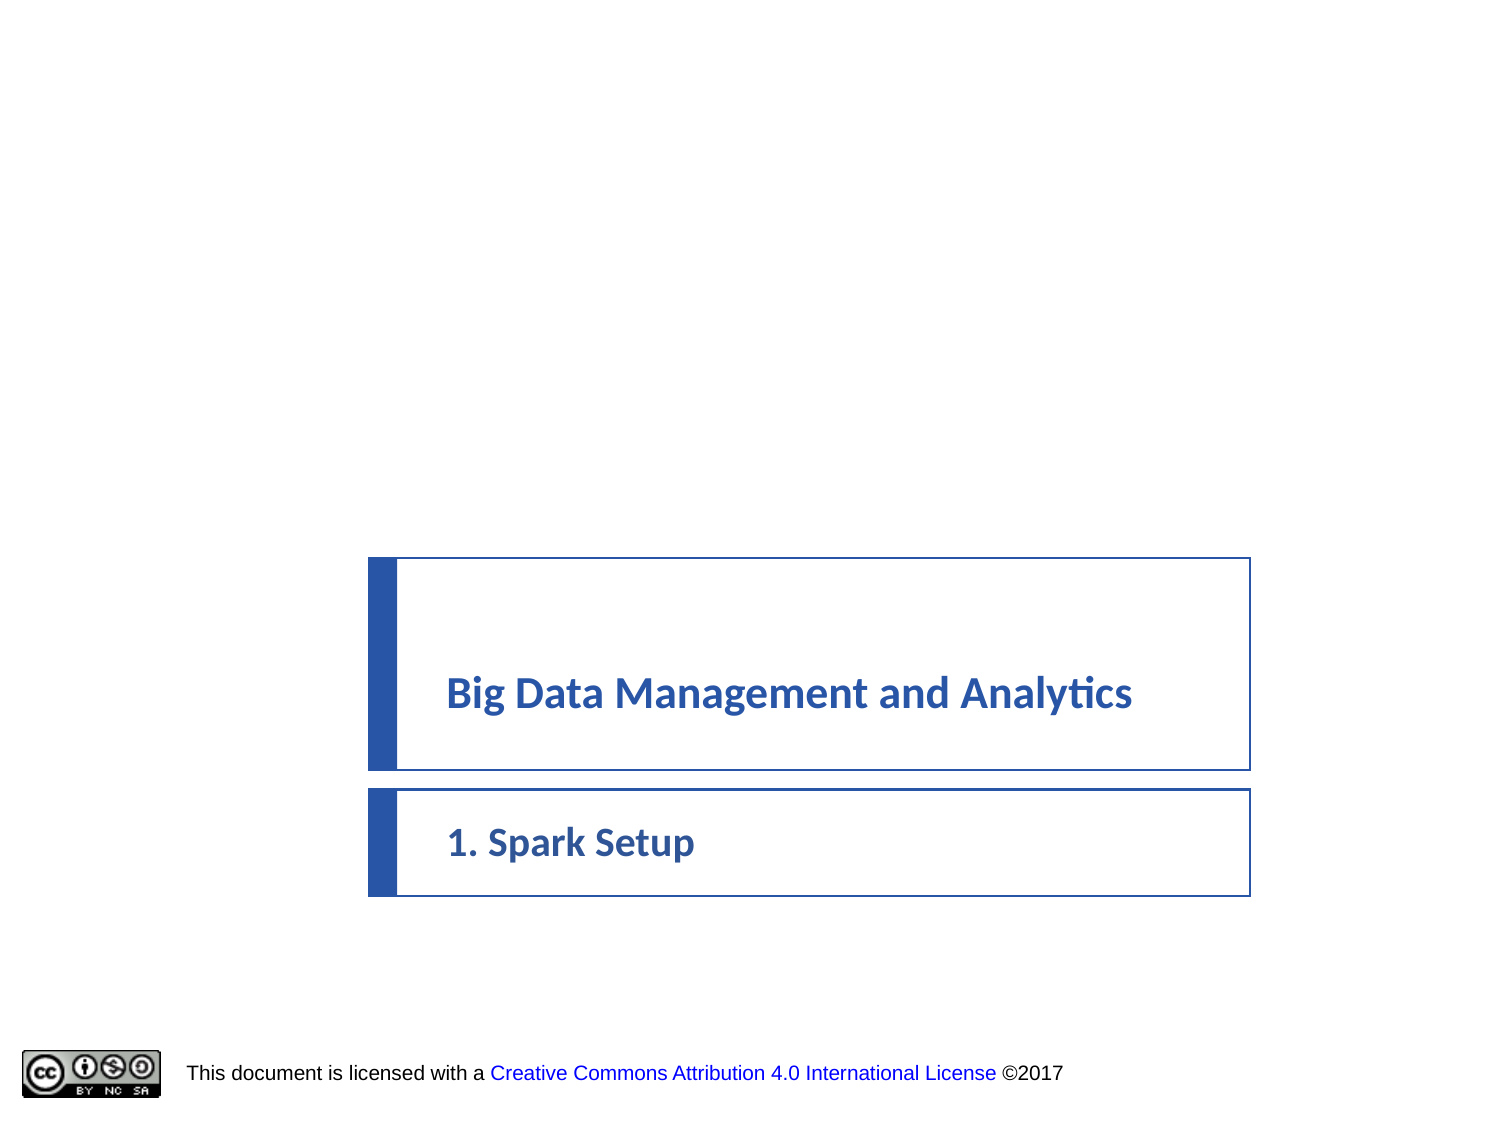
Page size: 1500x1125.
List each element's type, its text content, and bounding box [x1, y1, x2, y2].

text_box Big Data Management and Analytics [431, 593, 1188, 725]
picture [22, 1050, 161, 1098]
text_box 1. Spark Setup [431, 820, 1124, 866]
